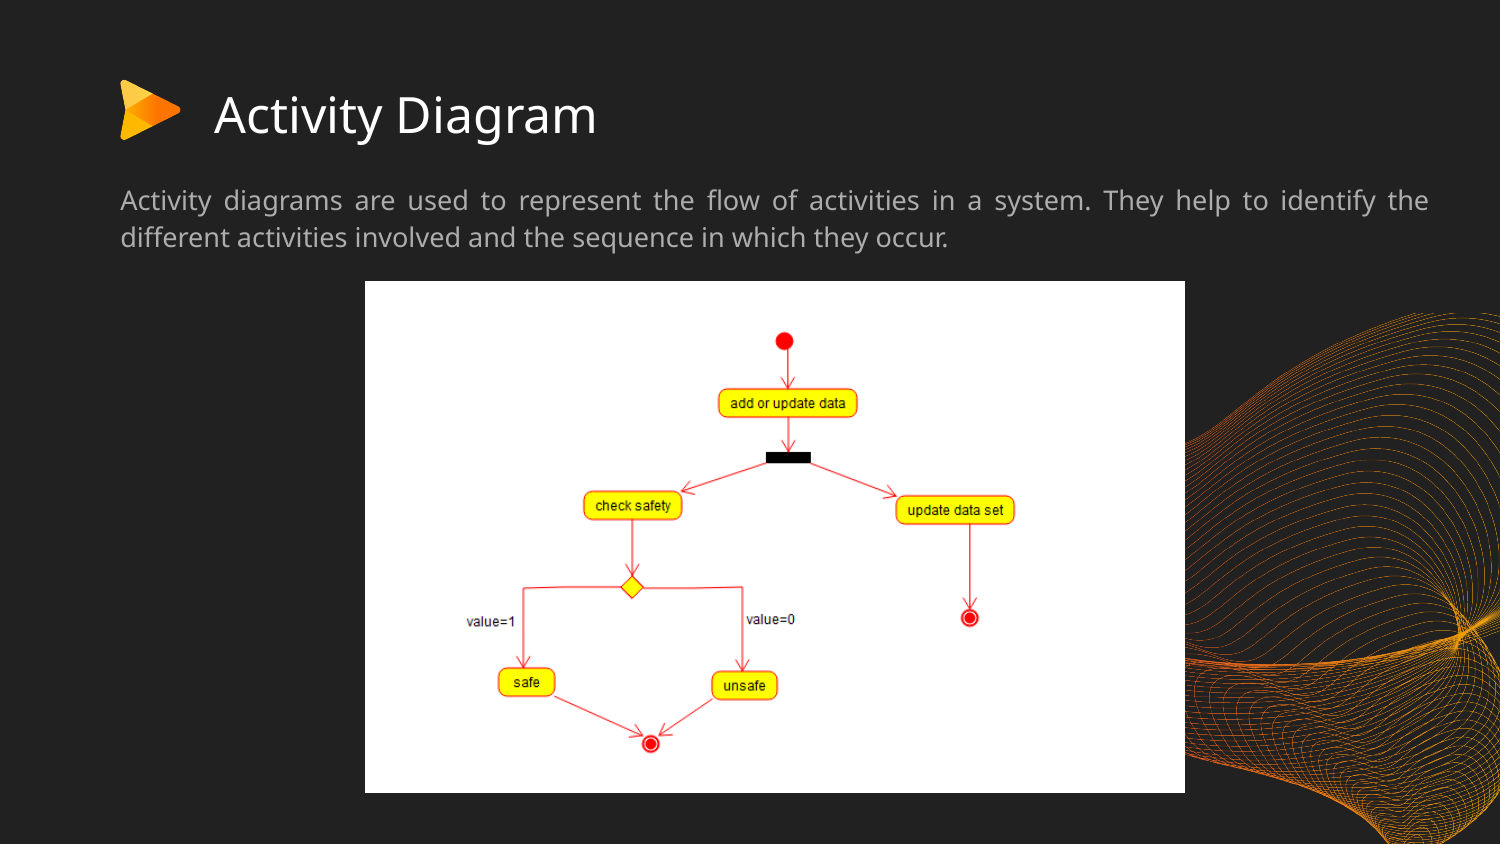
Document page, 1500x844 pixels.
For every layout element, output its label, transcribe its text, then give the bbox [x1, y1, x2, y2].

picture [119, 78, 181, 140]
title Activity Diagram [199, 53, 1027, 163]
picture [364, 281, 1500, 844]
subtitle Activity diagrams are used to represent the flow of activities in a system. They help to identify the different activities involved and the sequence in which they occur. [105, 163, 1445, 283]
